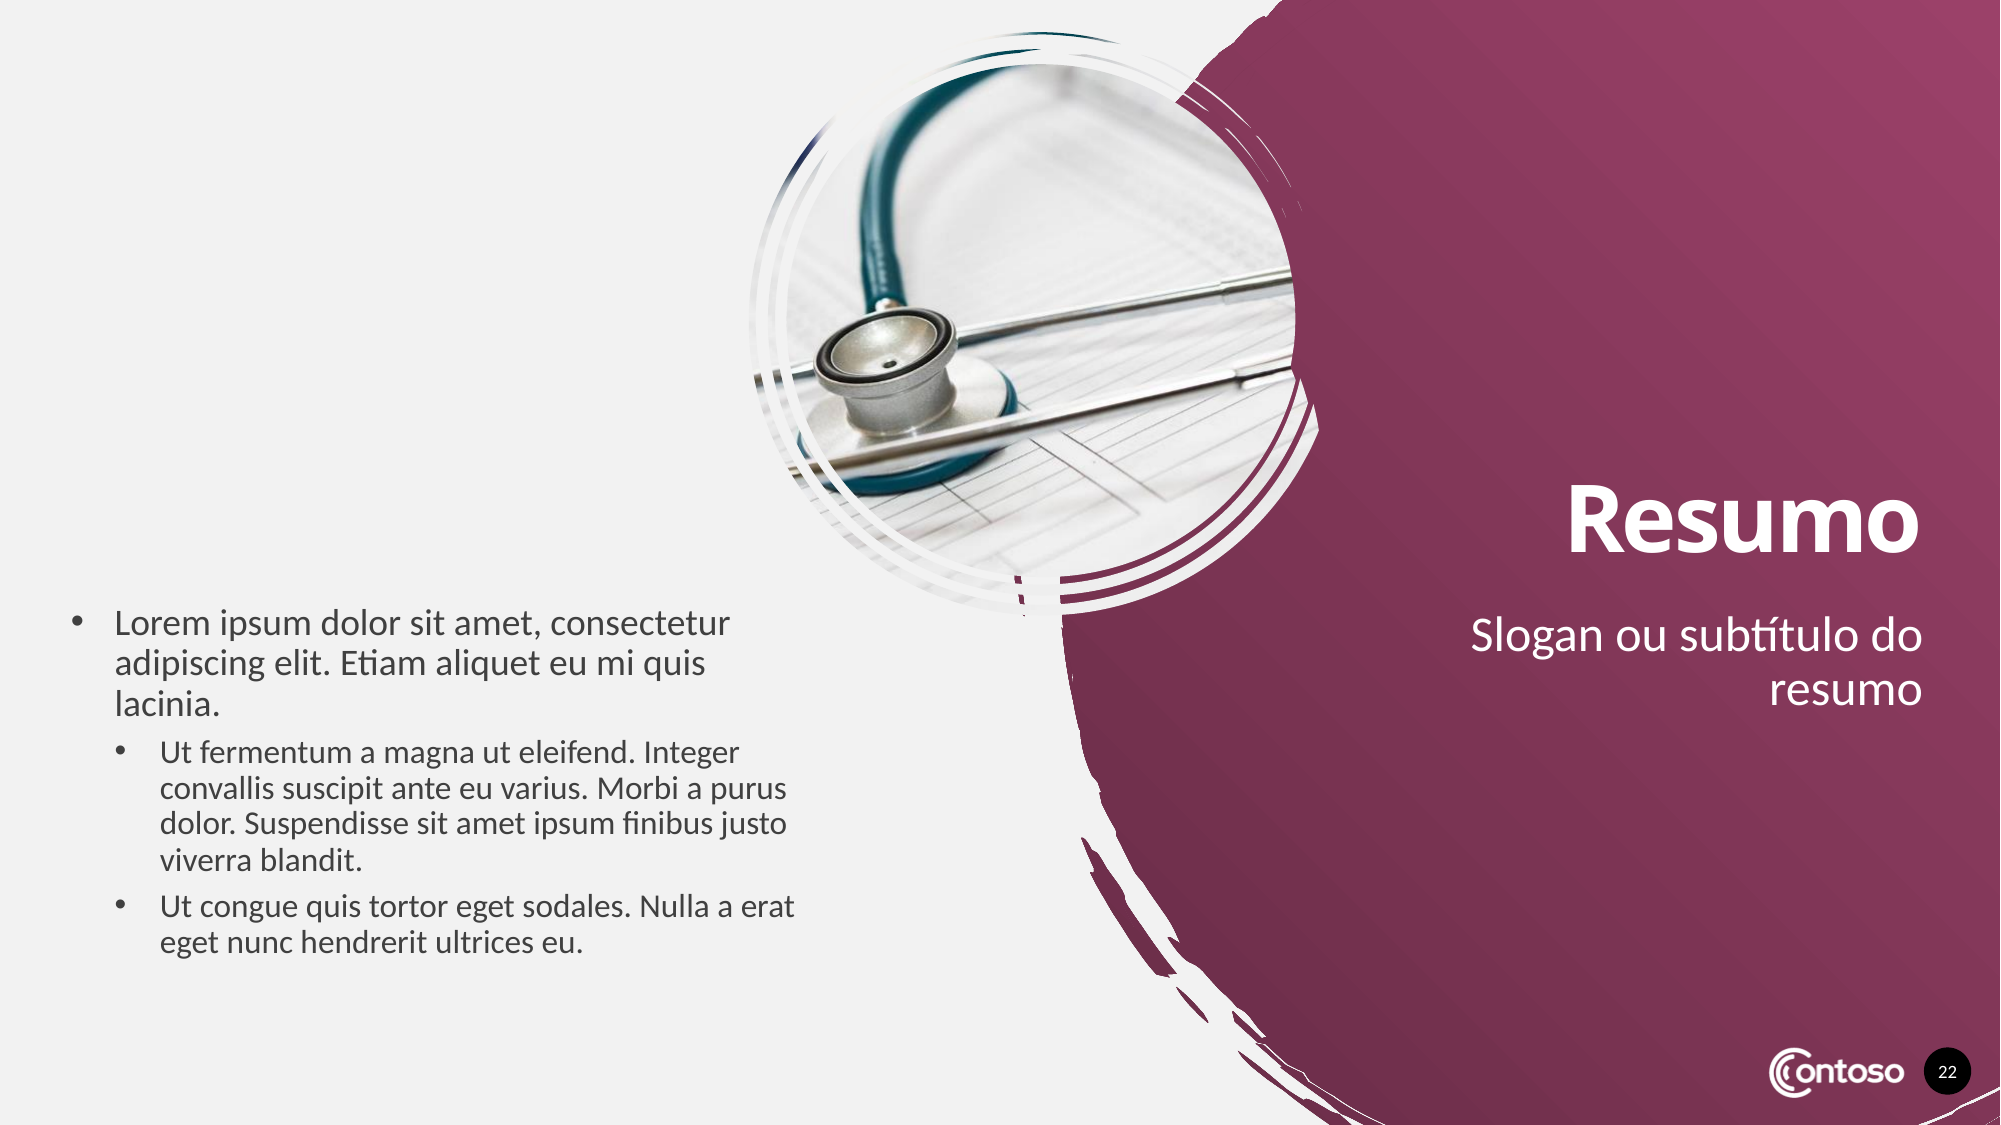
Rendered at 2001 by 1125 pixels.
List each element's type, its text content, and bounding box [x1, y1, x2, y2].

title Resumo [1319, 455, 1923, 574]
picture [1764, 1043, 1909, 1099]
picture [748, 32, 1319, 616]
list Lorem ipsum dolor sit amet, consectetur adipiscing elit. Etiam aliquet eu mi quis lacinia. Ut fermentum a magna ut eleifend. Integer convallis suscipit ante eu varius. Morbi a purus dolor. Suspendisse sit amet ipsum finibus justo viverra blandit. Ut congue quis tortor eget sodales. Nulla a erat eget nunc hendrerit ultrices eu. [70, 602, 800, 1051]
slide_number 22 [1923, 1047, 1972, 1095]
subtitle Slogan ou subtítulo do resumo [1440, 608, 1923, 841]
